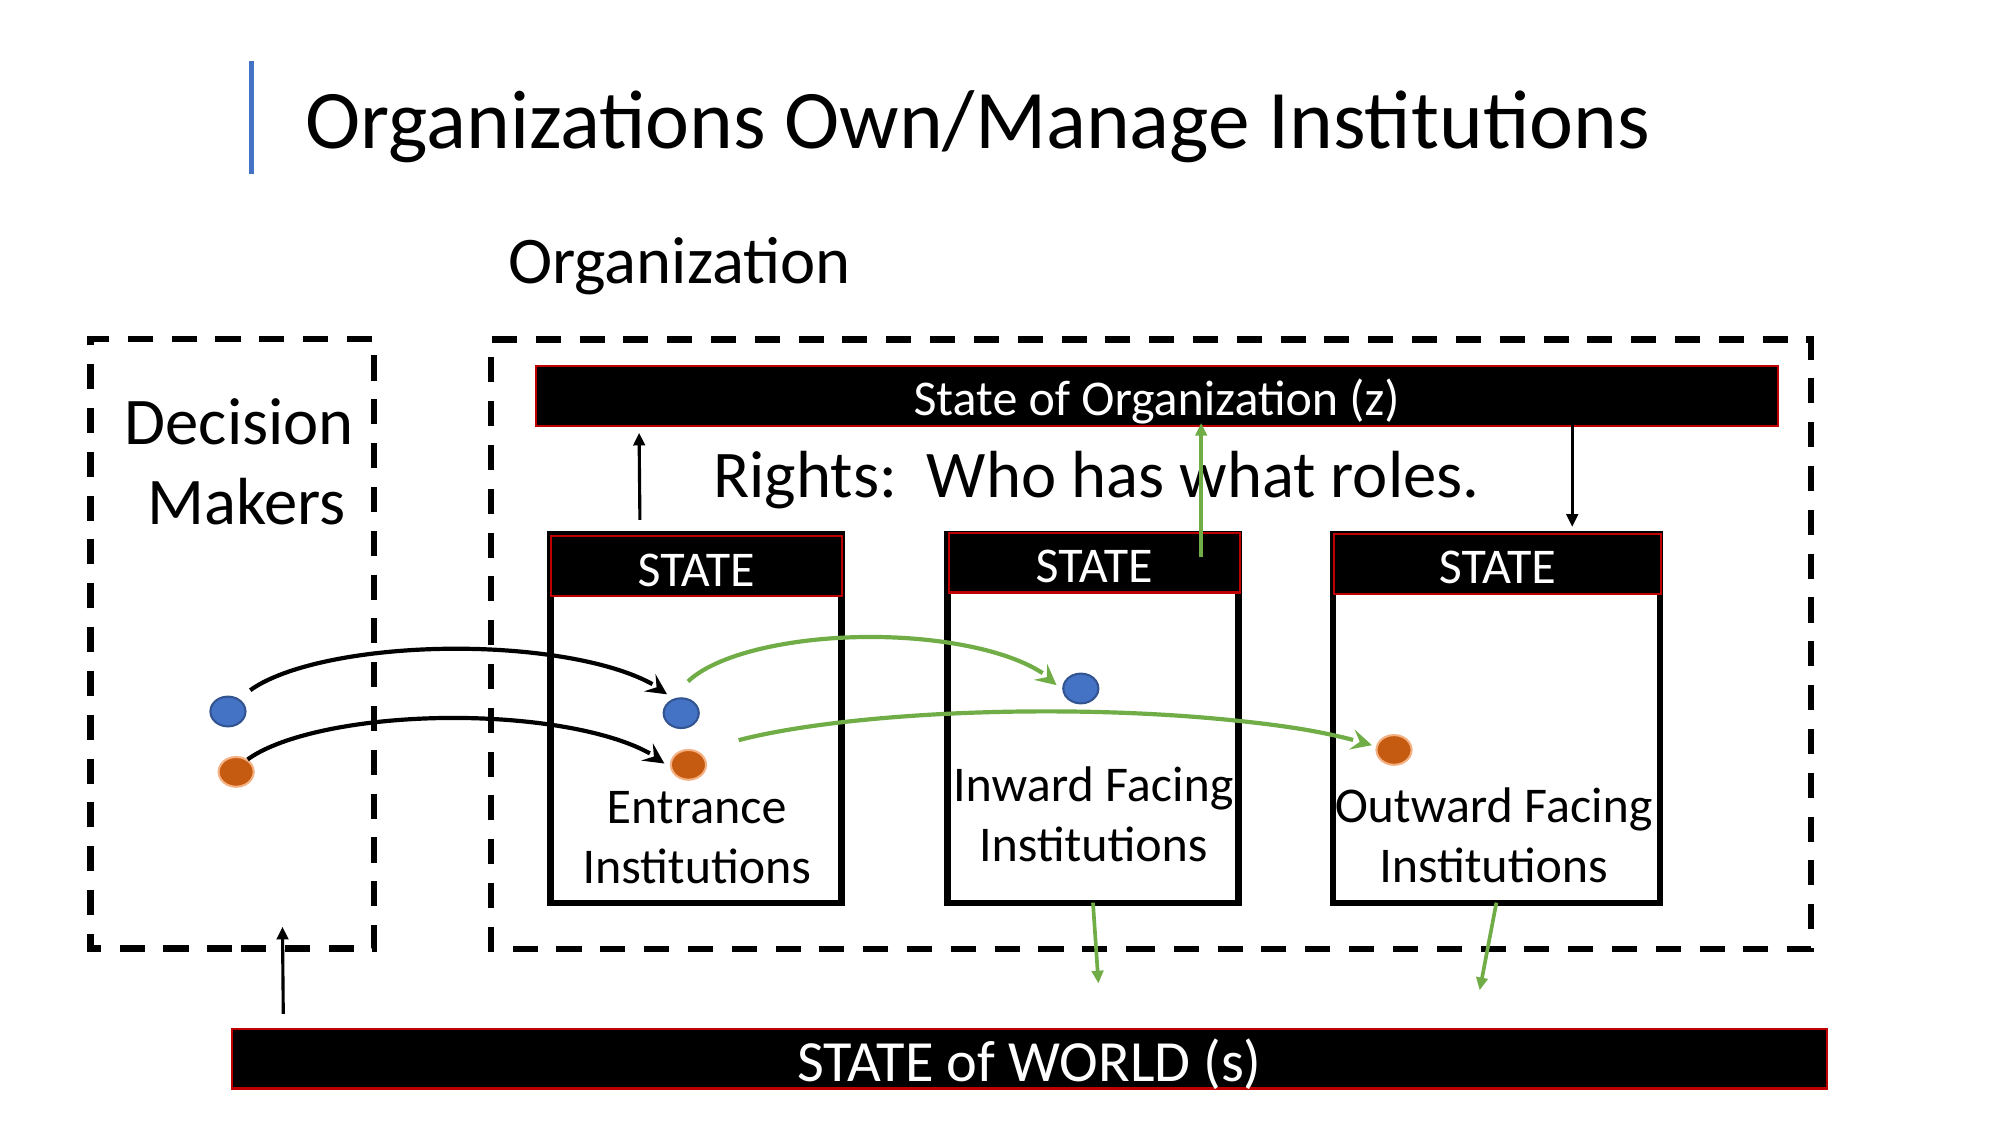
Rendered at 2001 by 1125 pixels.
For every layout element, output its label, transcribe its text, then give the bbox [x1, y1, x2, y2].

text_box STATE [1333, 533, 1662, 595]
text_box [249, 648, 668, 717]
text_box Decision Makers [109, 370, 384, 546]
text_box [1479, 902, 1497, 990]
text_box [669, 748, 708, 781]
text_box [217, 755, 255, 788]
text_box State of Organization (z) [535, 365, 1779, 427]
text_box [490, 338, 1812, 950]
text_box STATE [948, 532, 1241, 594]
text_box Entrance Institutions [567, 766, 826, 901]
text_box [1332, 533, 1661, 765]
text_box Inward Facing Institutions [938, 758, 1249, 879]
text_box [1092, 902, 1099, 984]
text_box [1332, 900, 1661, 904]
text_box STATE of WORLD (s) [231, 1028, 1828, 1090]
text_box Rights: Who has what roles. [698, 423, 1200, 518]
text_box Outward Facing Institutions [1319, 765, 1668, 900]
text_box STATE [550, 535, 843, 597]
text_box Organization [493, 209, 867, 305]
text_box [687, 636, 1057, 705]
text_box [209, 695, 247, 728]
text_box [247, 717, 665, 786]
text_box Rights: Who has what roles. [1202, 423, 1513, 518]
text_box Organizations Own/Manage Institutions [290, 58, 1666, 174]
text_box [1375, 734, 1413, 766]
text_box [662, 697, 700, 730]
text_box [89, 338, 375, 950]
text_box [550, 597, 843, 904]
text_box [1062, 672, 1100, 705]
text_box [738, 710, 1372, 779]
